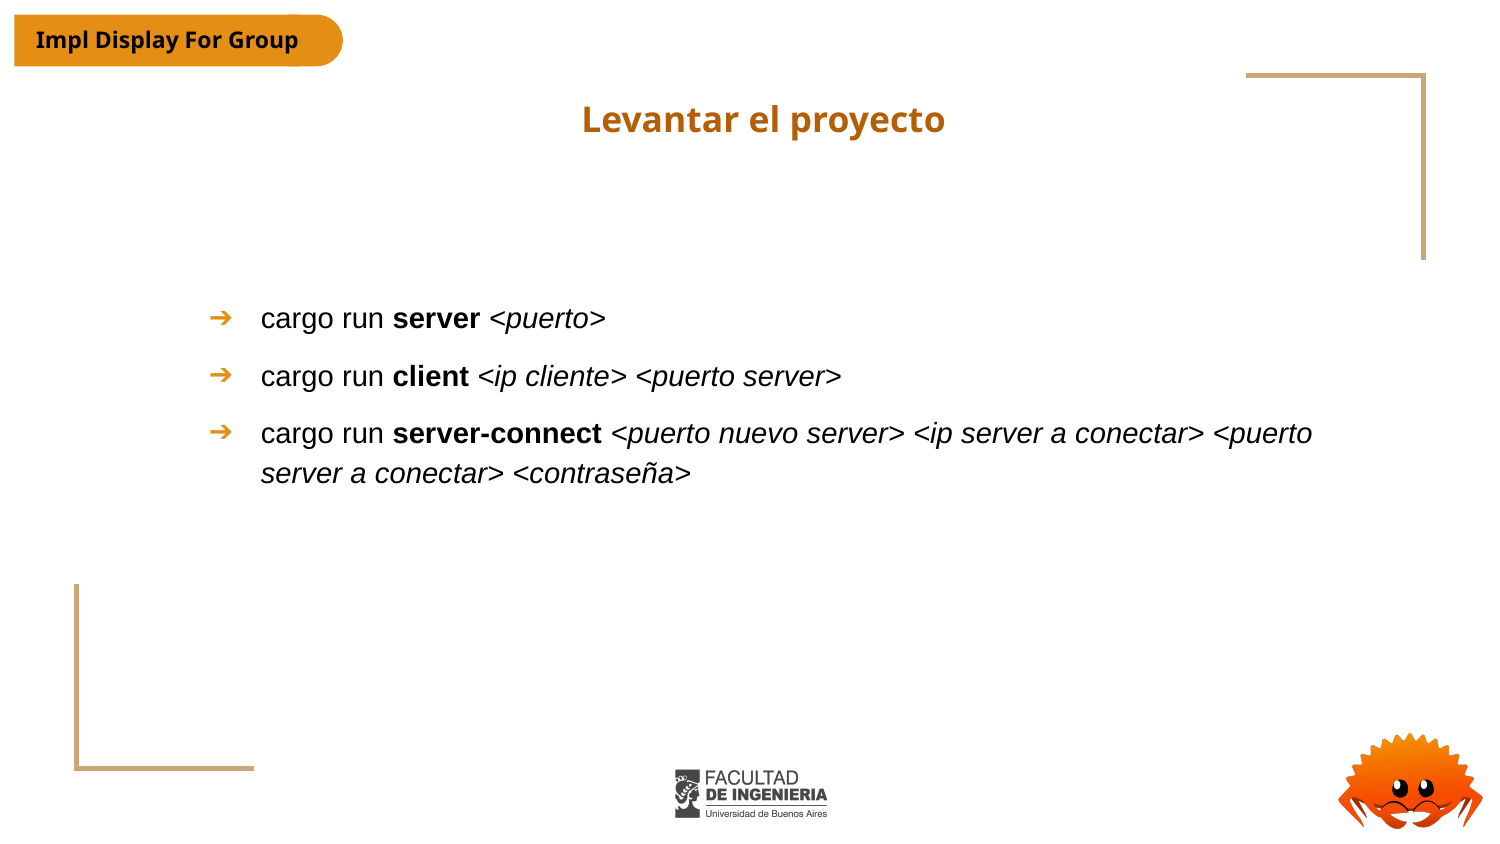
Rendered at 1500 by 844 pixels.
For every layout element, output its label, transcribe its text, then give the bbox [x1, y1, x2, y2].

text_box Impl Display For Group [21, 11, 337, 67]
picture [654, 744, 846, 838]
text_box [14, 14, 21, 67]
text_box cargo run server <puerto> cargo run client <ip cliente> <puerto server> cargo run server-connect <puerto nuevo server> <ip server a conectar> <puerto server a conectar> <contraseña> [170, 279, 1388, 505]
picture [1333, 728, 1488, 832]
text_box Levantar el proyecto [566, 81, 985, 155]
text_box [337, 24, 343, 57]
